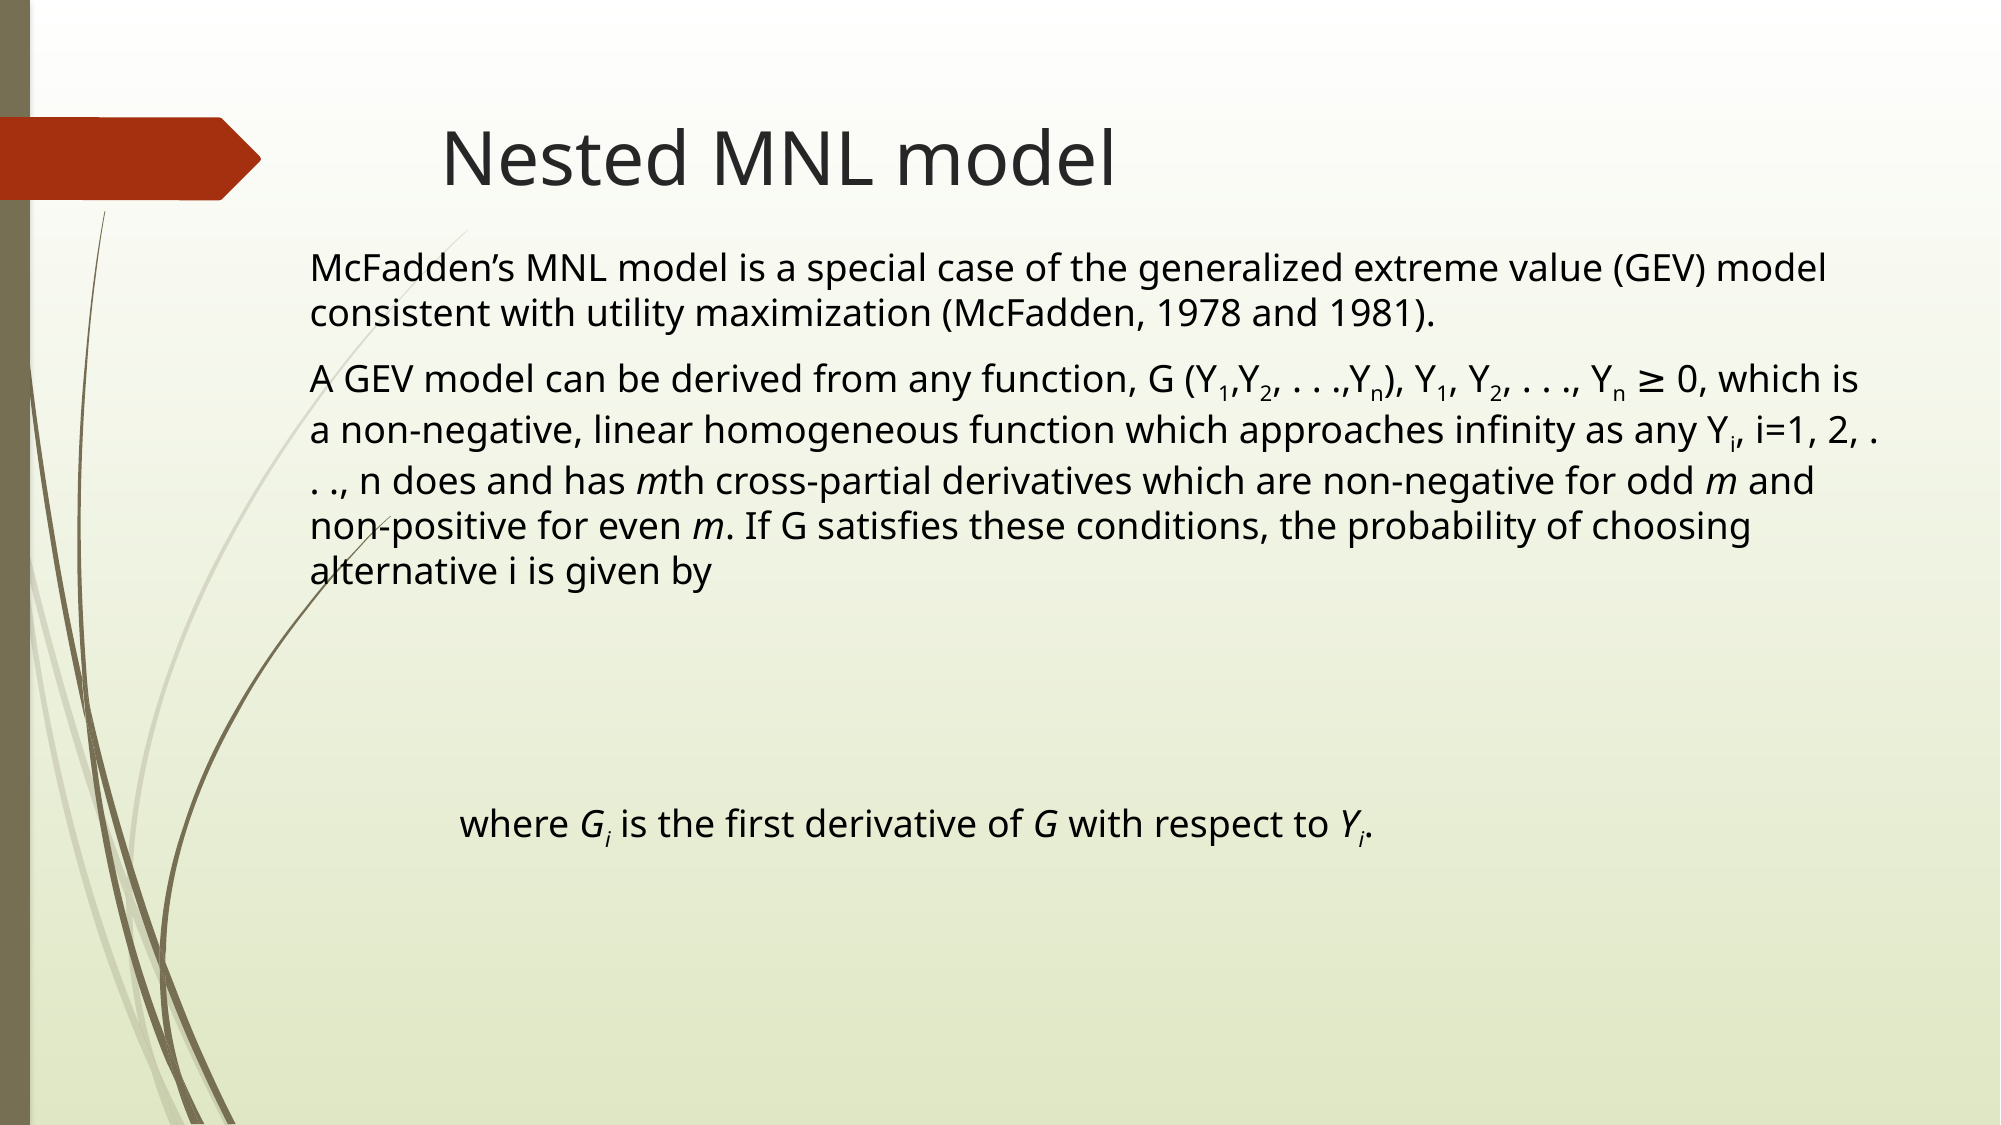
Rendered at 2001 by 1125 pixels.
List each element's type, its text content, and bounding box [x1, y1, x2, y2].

title Nested MNL model [425, 102, 1888, 237]
